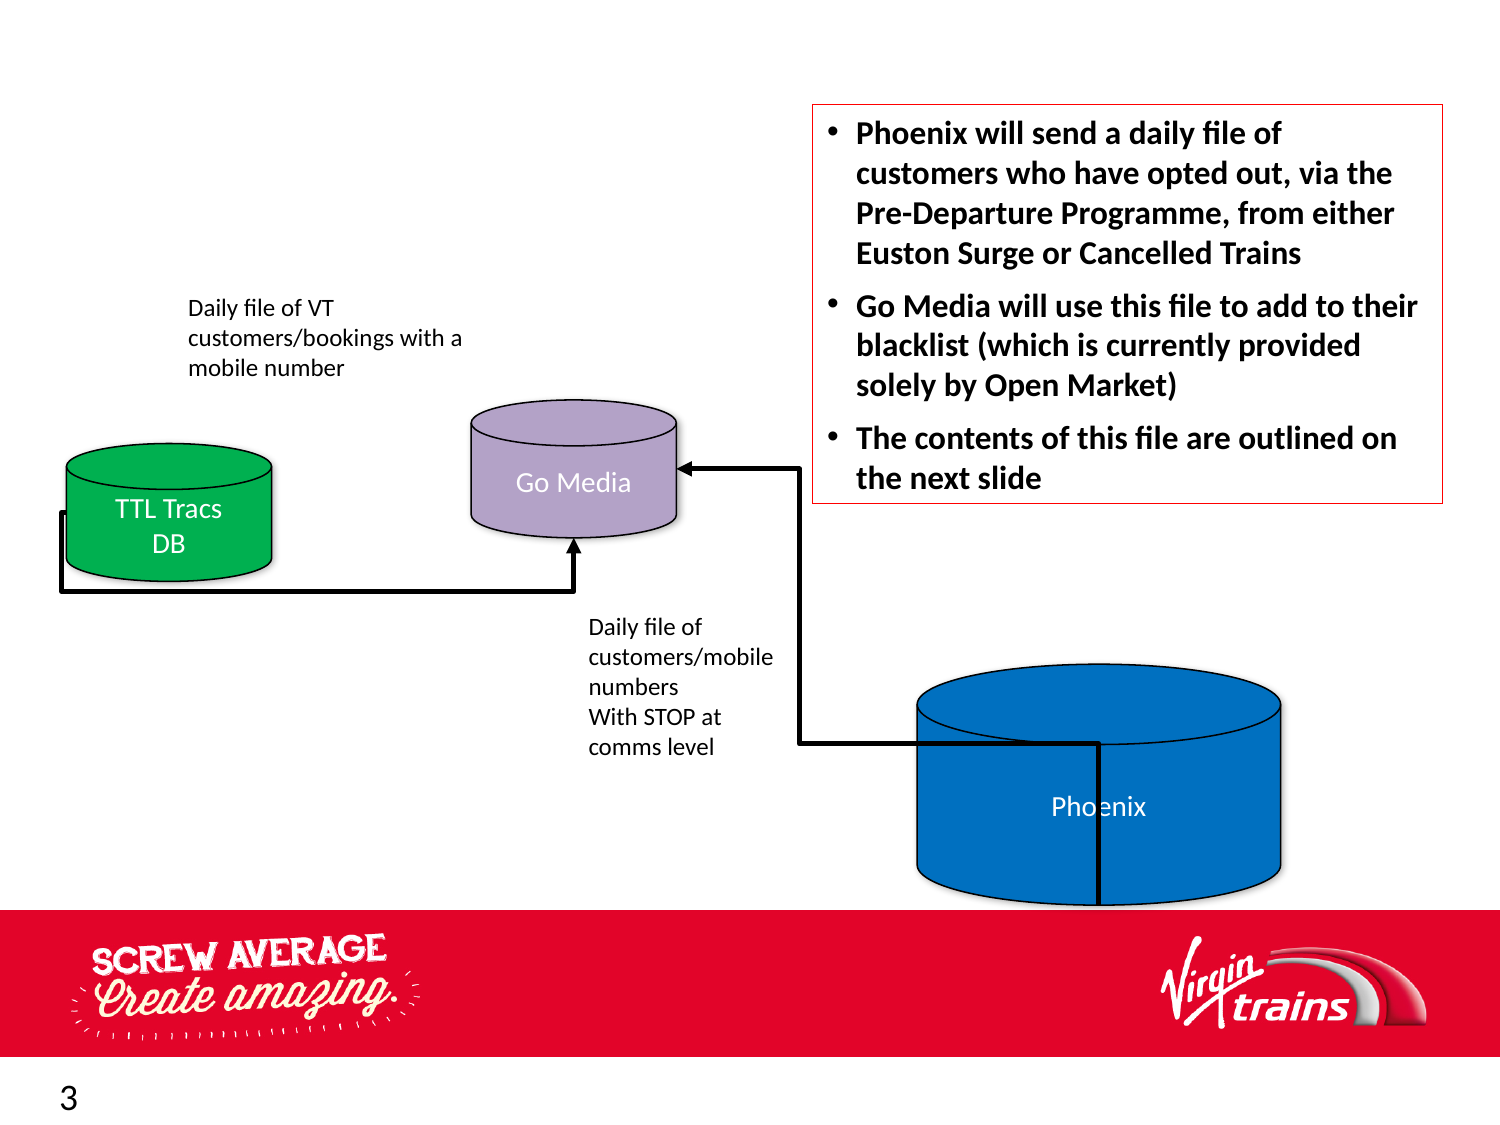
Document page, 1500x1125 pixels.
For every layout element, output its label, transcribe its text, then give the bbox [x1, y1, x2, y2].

text_box Daily file of VT customers/bookings with a mobile number [173, 283, 516, 389]
text_box TTL Tracs DB [65, 442, 273, 583]
text_box Phoenix will send a daily file of customers who have opted out, via the Pre-Departure Programme, from either Euston Surge or Cancelled Trains Go Media will use this file to add to their blacklist (which is currently provided solely by Open Market) The contents of this file are outlined on the next slide [812, 104, 1443, 504]
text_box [573, 537, 918, 785]
text_box Phoenix [916, 746, 1096, 906]
picture [0, 910, 1500, 1057]
slide_number 3 [44, 1065, 395, 1125]
text_box Phoenix [922, 663, 1282, 906]
text_box Go Media [470, 399, 678, 539]
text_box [307, 304, 334, 608]
